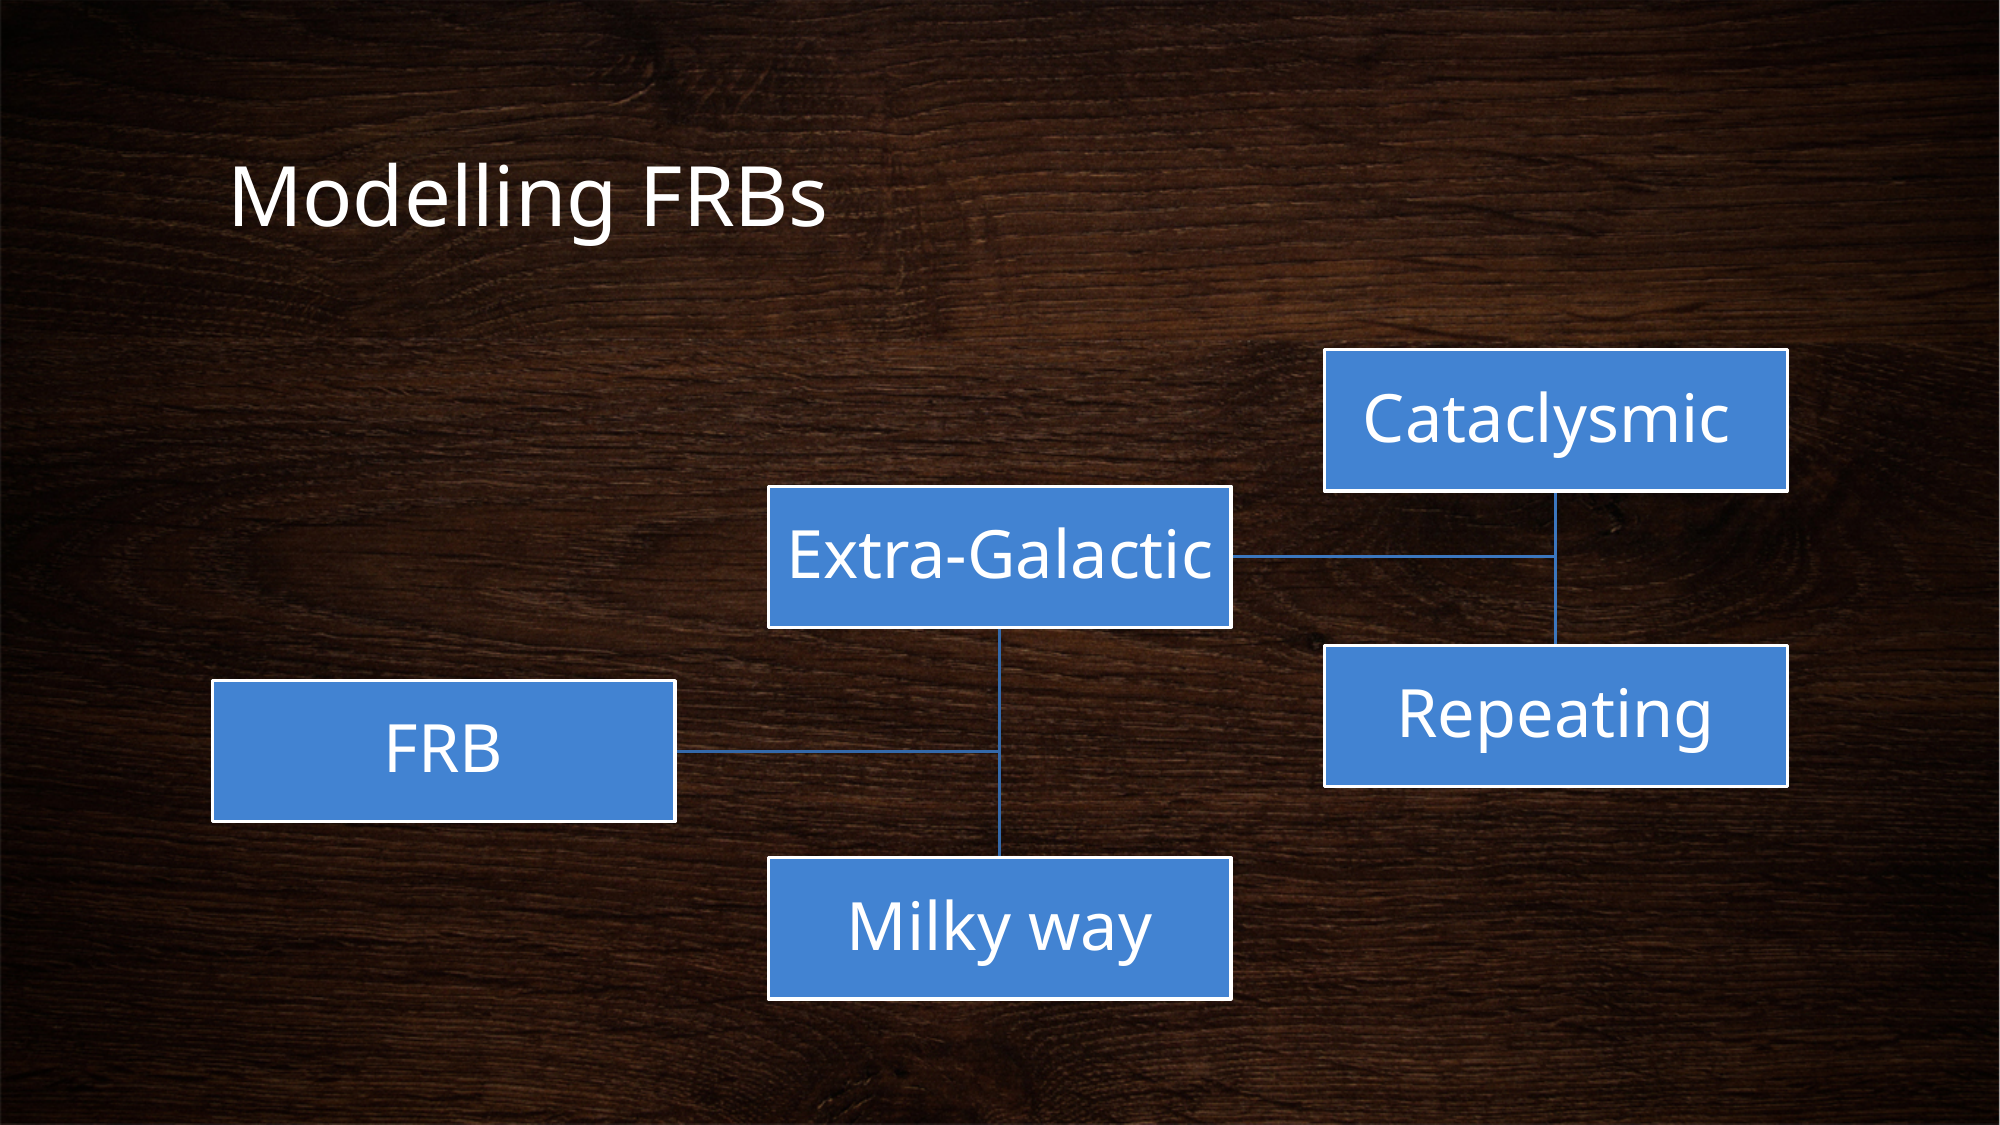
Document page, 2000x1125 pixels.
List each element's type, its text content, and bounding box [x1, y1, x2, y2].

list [211, 299, 1788, 1013]
title Modelling FRBs [212, 62, 1788, 250]
picture [0, 0, 2000, 1125]
